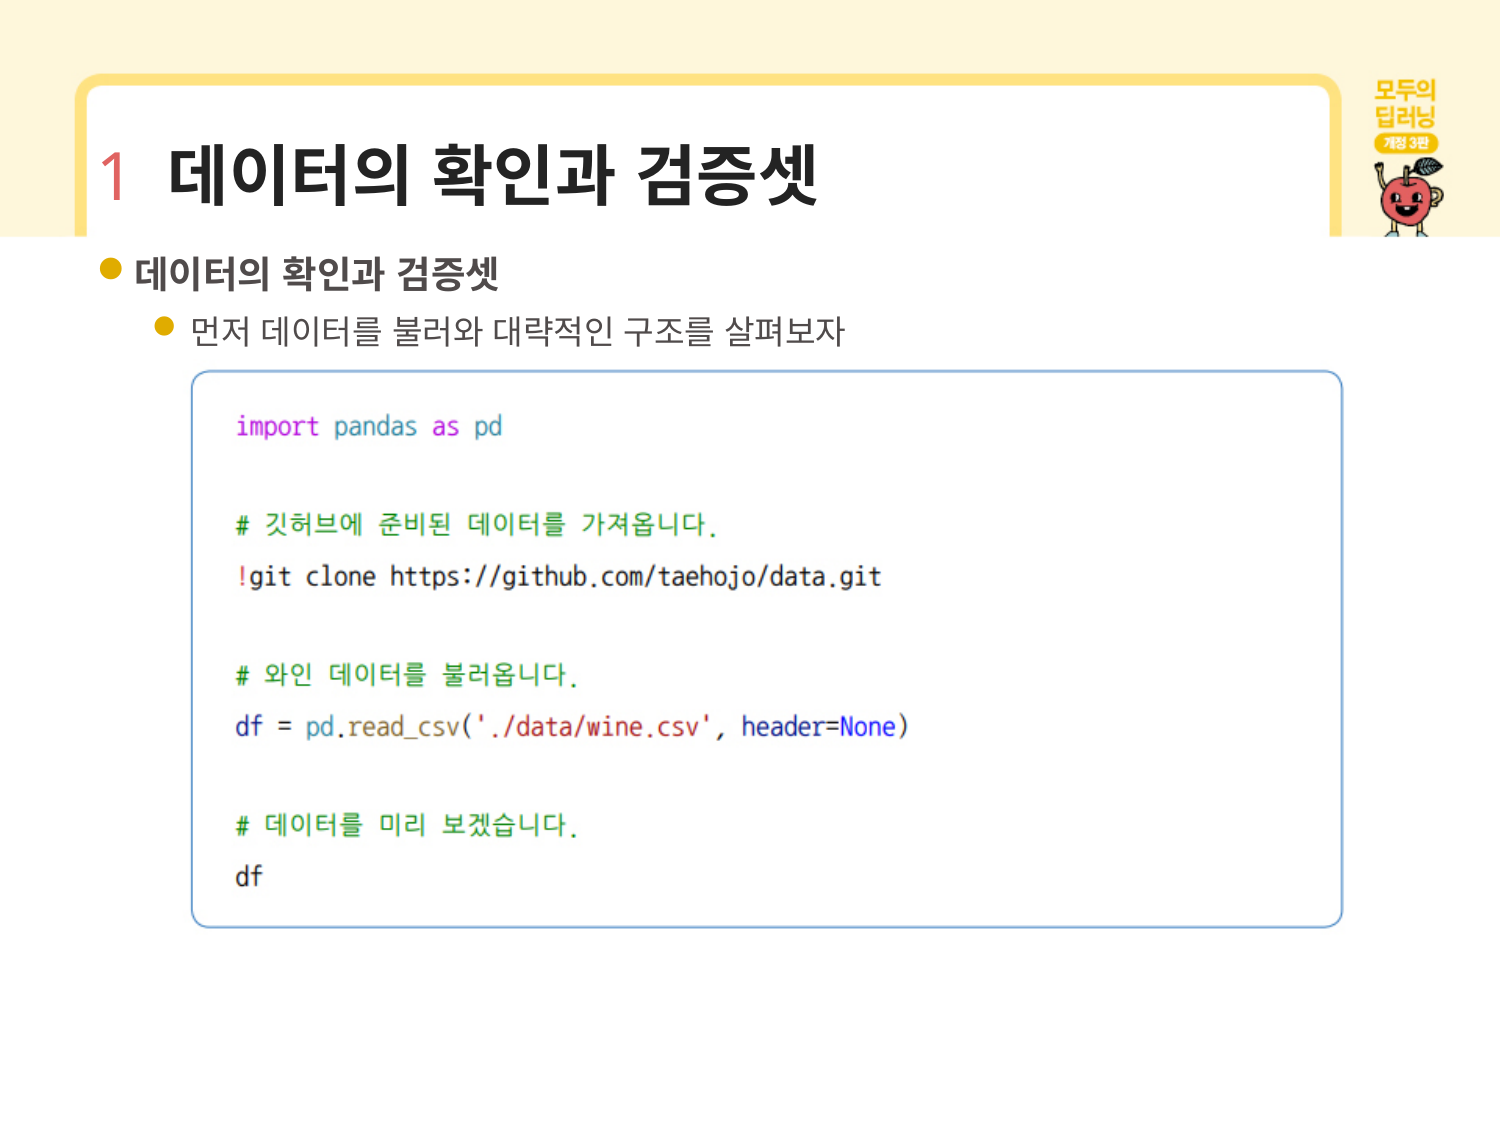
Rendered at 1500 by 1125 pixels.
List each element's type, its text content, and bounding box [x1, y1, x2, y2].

picture [0, 0, 1500, 1125]
title 1 데이터의 확인과 검증셋 [81, 90, 1412, 222]
list 데이터의 확인과 검증셋 먼저 데이터를 불러와 대략적인 구조를 살펴보자 [81, 239, 1412, 1054]
